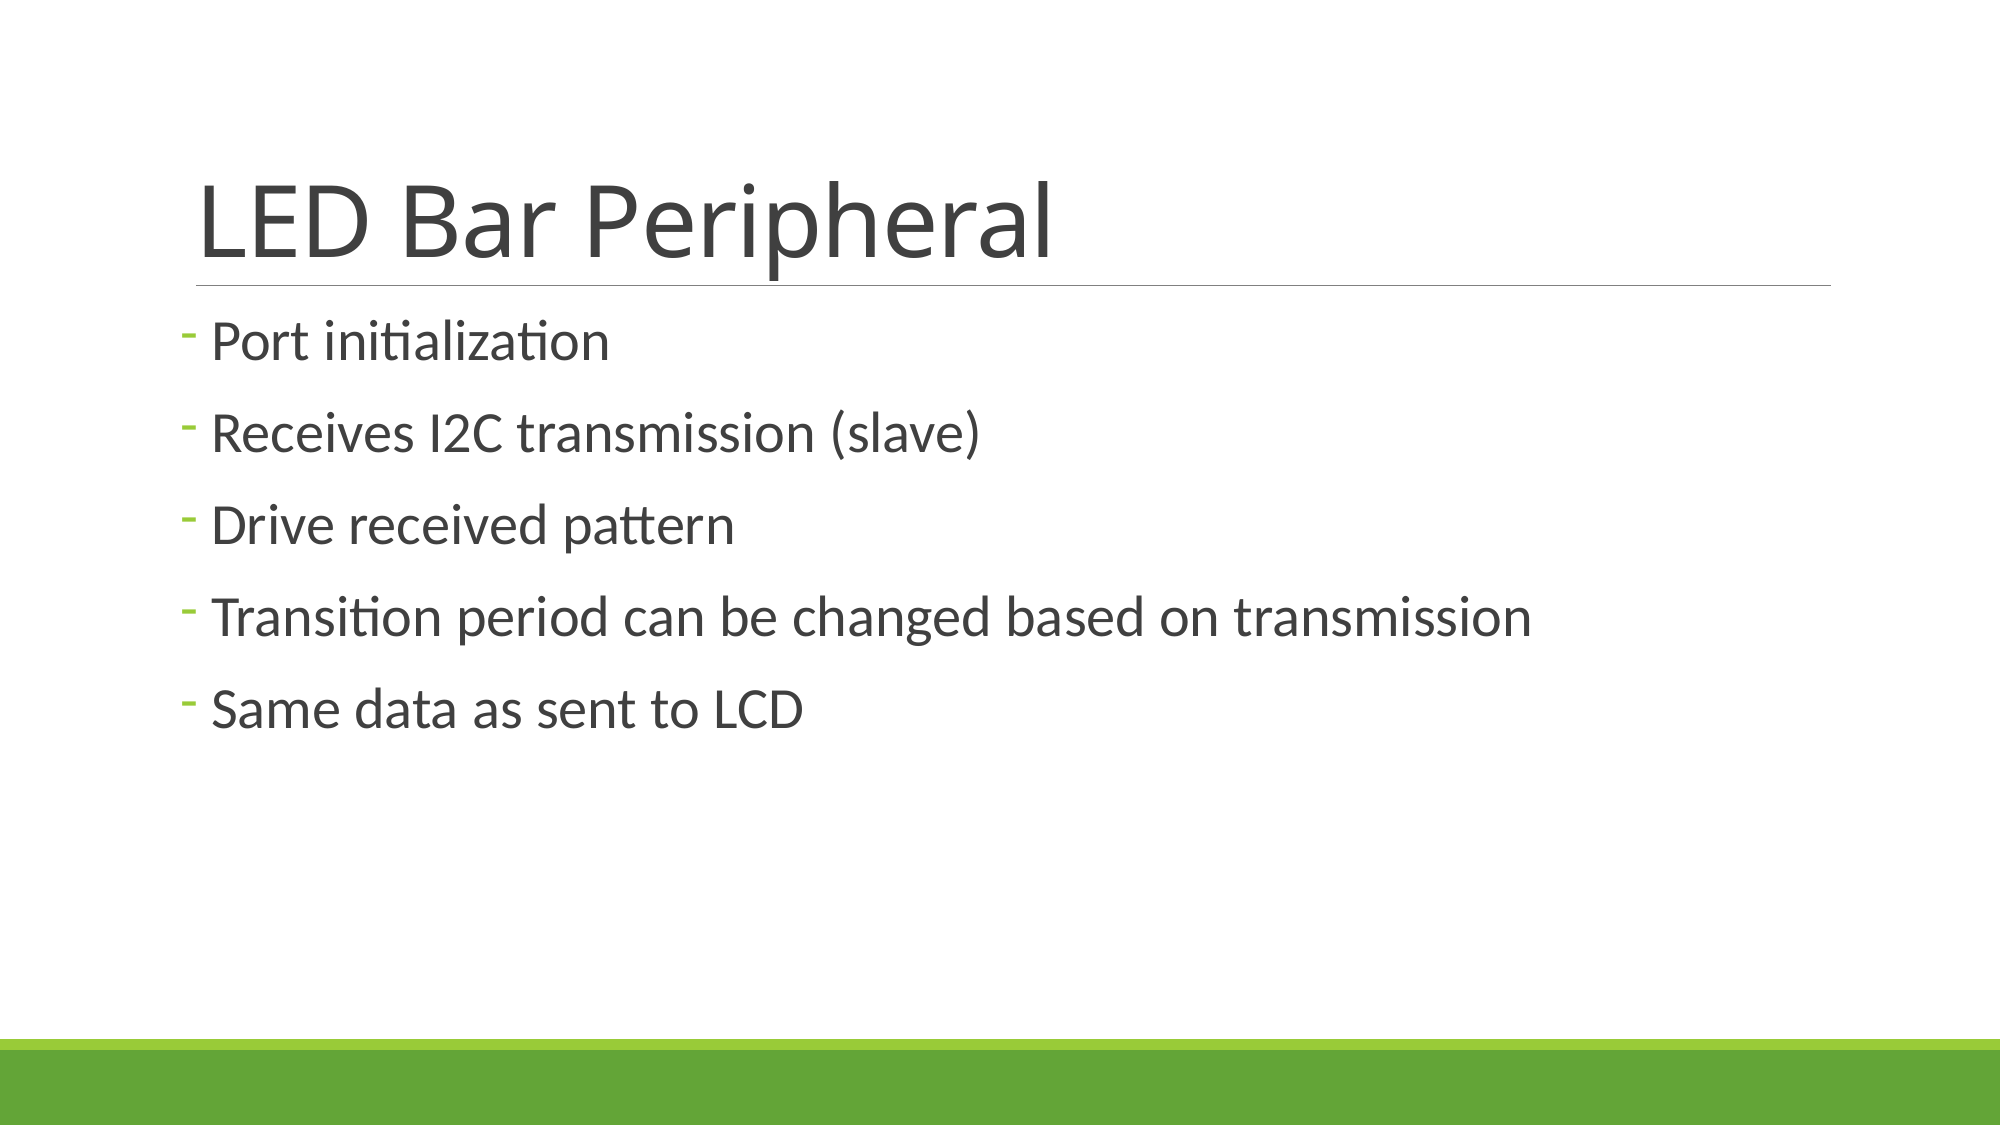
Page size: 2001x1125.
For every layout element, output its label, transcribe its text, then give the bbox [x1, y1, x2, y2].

list Port initialization Receives I2C transmission (slave) Drive received pattern Transition period can be changed based on transmission Same data as sent to LCD [180, 302, 1830, 963]
title LED Bar Peripheral [180, 47, 1830, 285]
